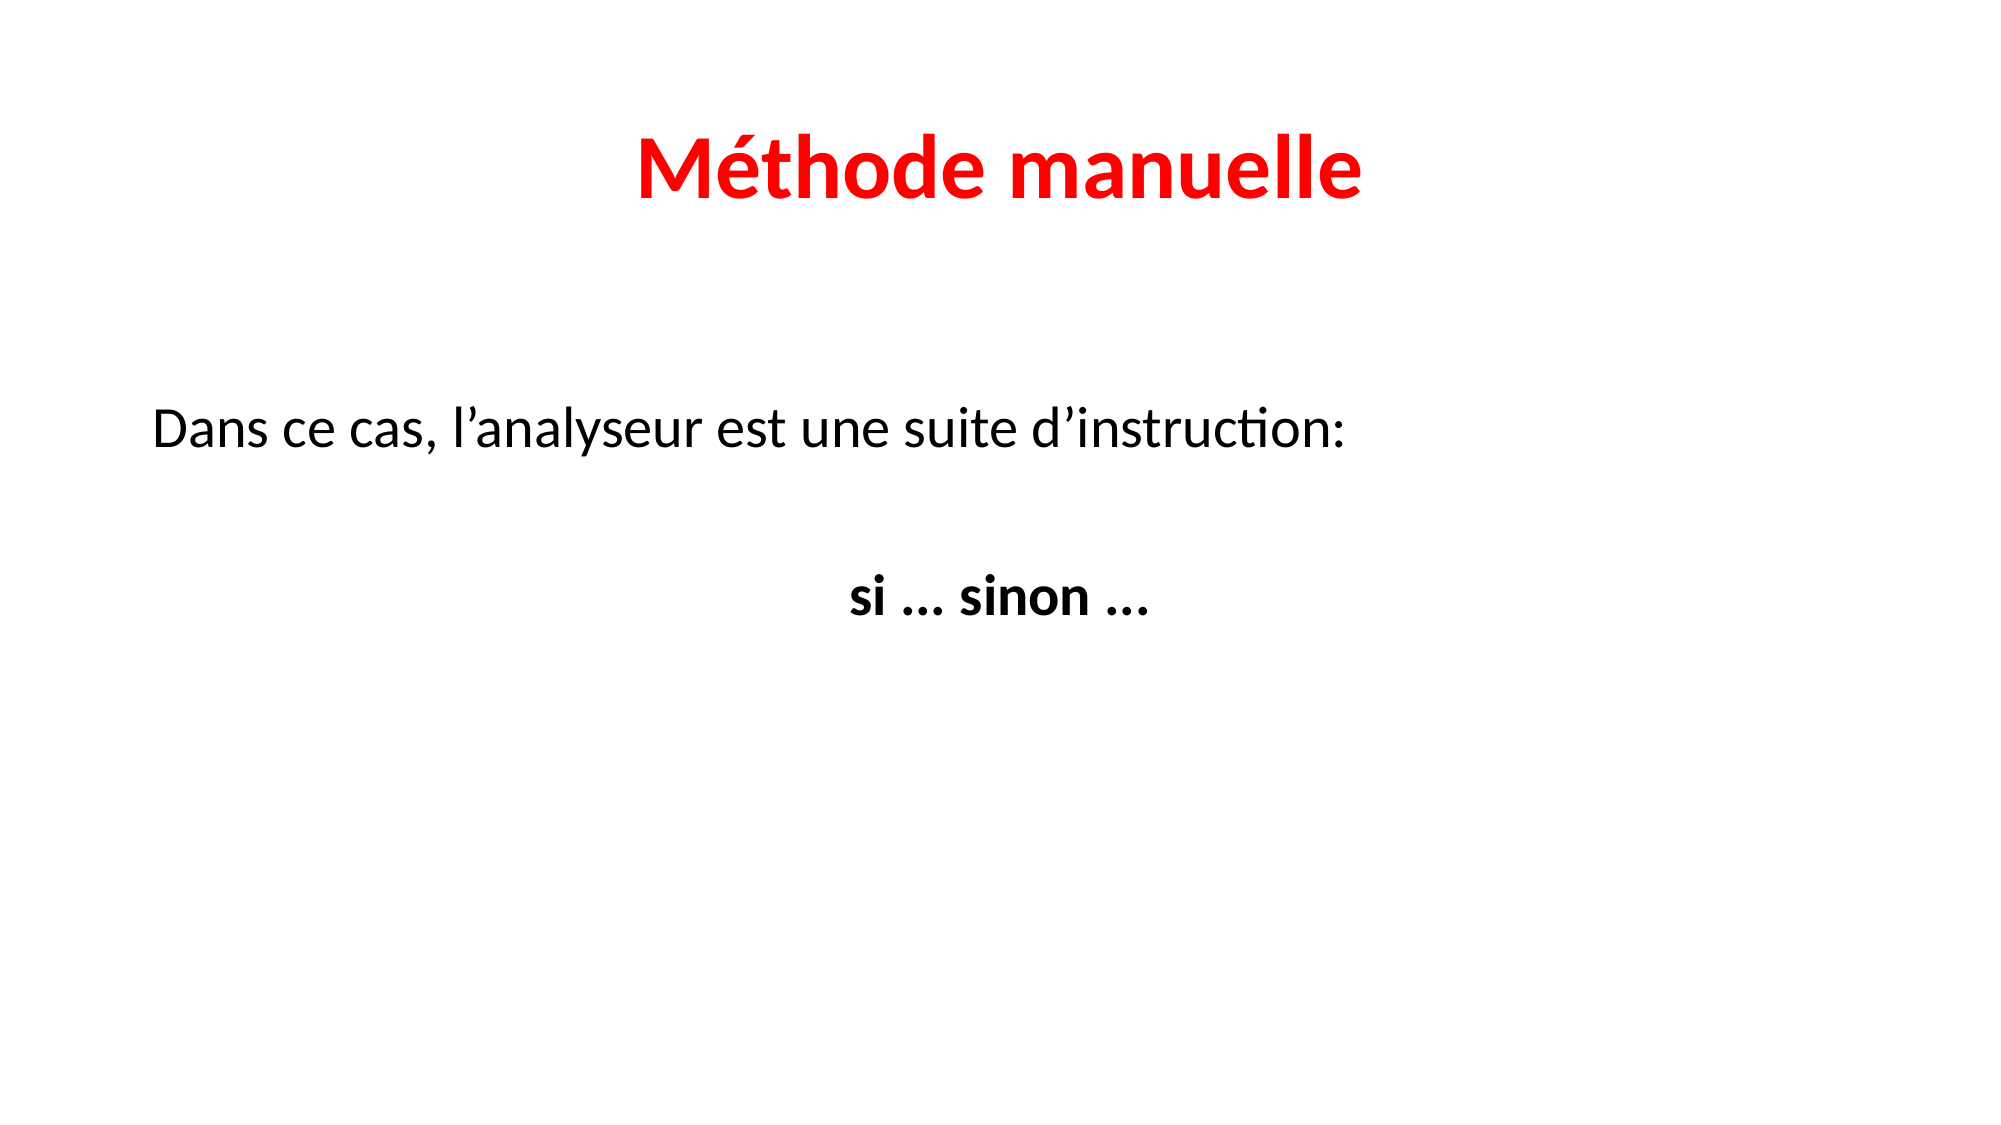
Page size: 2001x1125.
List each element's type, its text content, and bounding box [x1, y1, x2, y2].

list Dans ce cas, l’analyseur est une suite d’instruction: si ... sinon ... [137, 299, 1863, 1014]
title Méthode manuelle [137, 59, 1863, 278]
